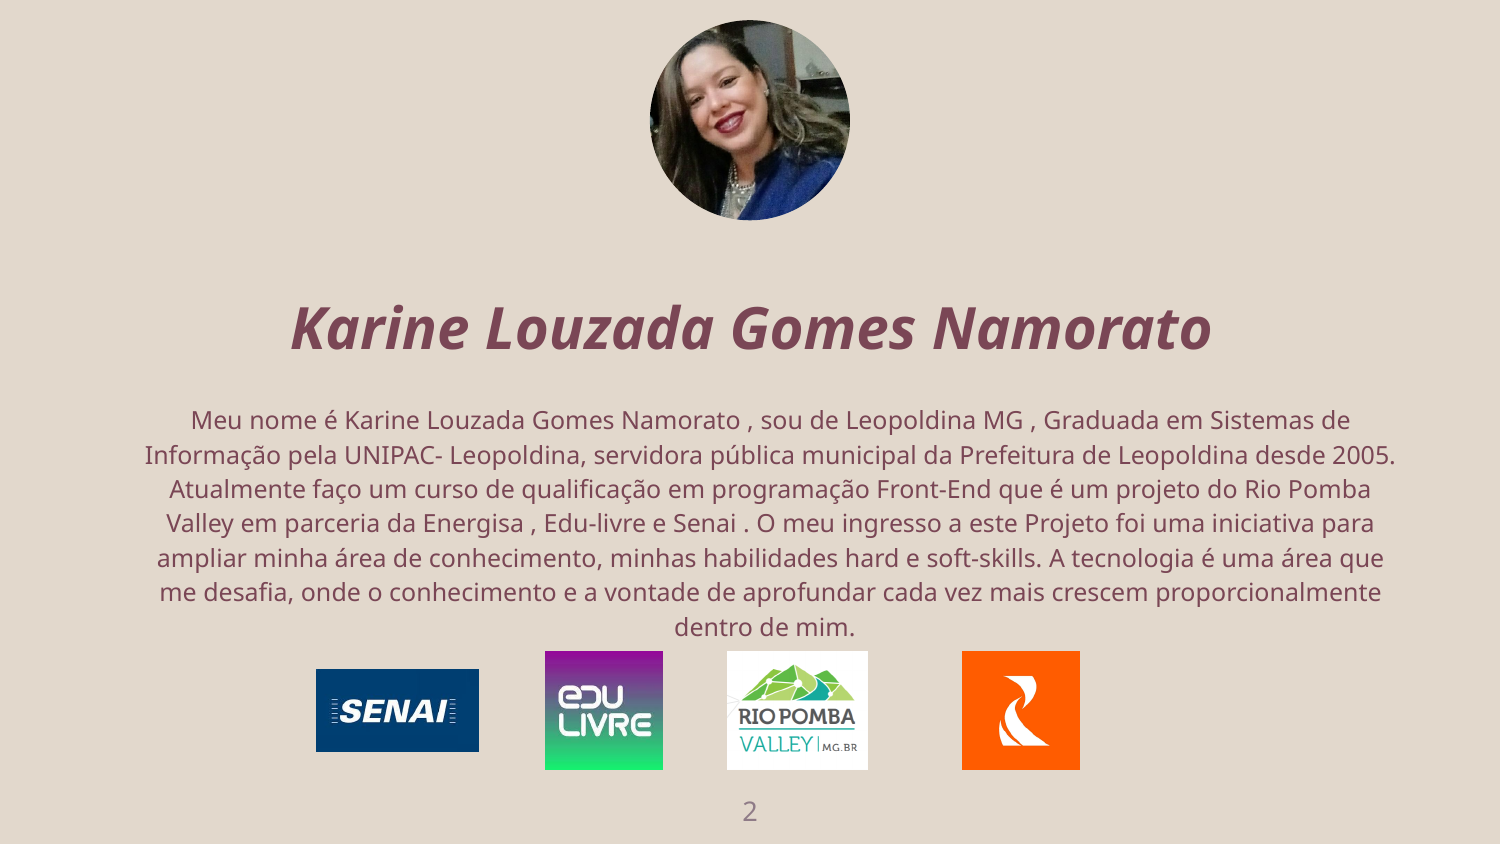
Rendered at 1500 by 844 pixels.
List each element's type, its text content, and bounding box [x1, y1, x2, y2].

picture [727, 651, 868, 770]
picture [545, 651, 664, 770]
picture [962, 651, 1081, 770]
list Meu nome é Karine Louzada Gomes Namorato , sou de Leopoldina MG , Graduada em Sistemas de Informação pela UNIPAC- Leopoldina, servidora pública municipal da Prefeitura de Leopoldina desde 2005. Atualmente faço um curso de qualificação em programação Front-End que é um projeto do Rio Pomba Valley em parceria da Energisa , Edu-livre e Senai . O meu ingresso a este Projeto foi uma iniciativa para ampliar minha área de conhecimento, minhas habilidades hard e soft-skills. A tecnologia é uma área que me desafia, onde o conhecimento e a vontade de aprofundar cada vez mais crescem proporcionalmente dentro de mim. [123, 385, 1420, 681]
slide_number 2 [705, 779, 795, 844]
picture [649, 19, 851, 221]
picture [315, 668, 479, 752]
subtitle Karine Louzada Gomes Namorato [103, 256, 1399, 386]
